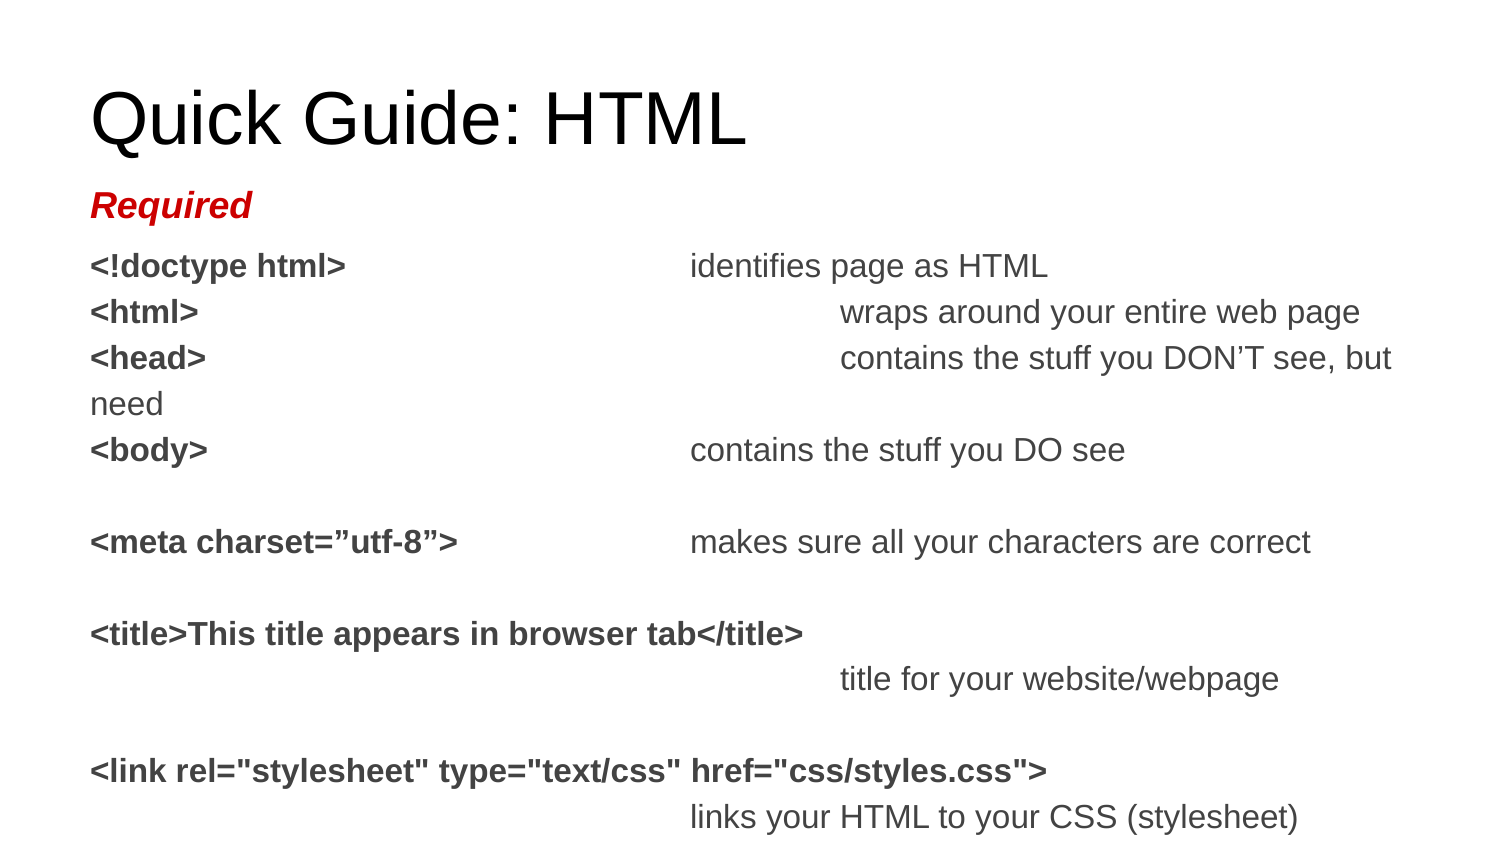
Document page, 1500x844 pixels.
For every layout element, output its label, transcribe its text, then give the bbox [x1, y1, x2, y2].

title Quick Guide: HTML [75, 33, 1425, 159]
list Required <!doctype html> identifies page as HTML <html> wraps around your entire web page <head> contains the stuff you DON’T see, but need <body> contains the stuff you DO see <meta charset=”utf-8”> makes sure all your characters are correct <title>This title appears in browser tab</title> title for your website/webpage <link rel="stylesheet" type="text/css" href="css/styles.css"> links your HTML to your CSS (stylesheet) [75, 159, 1425, 838]
